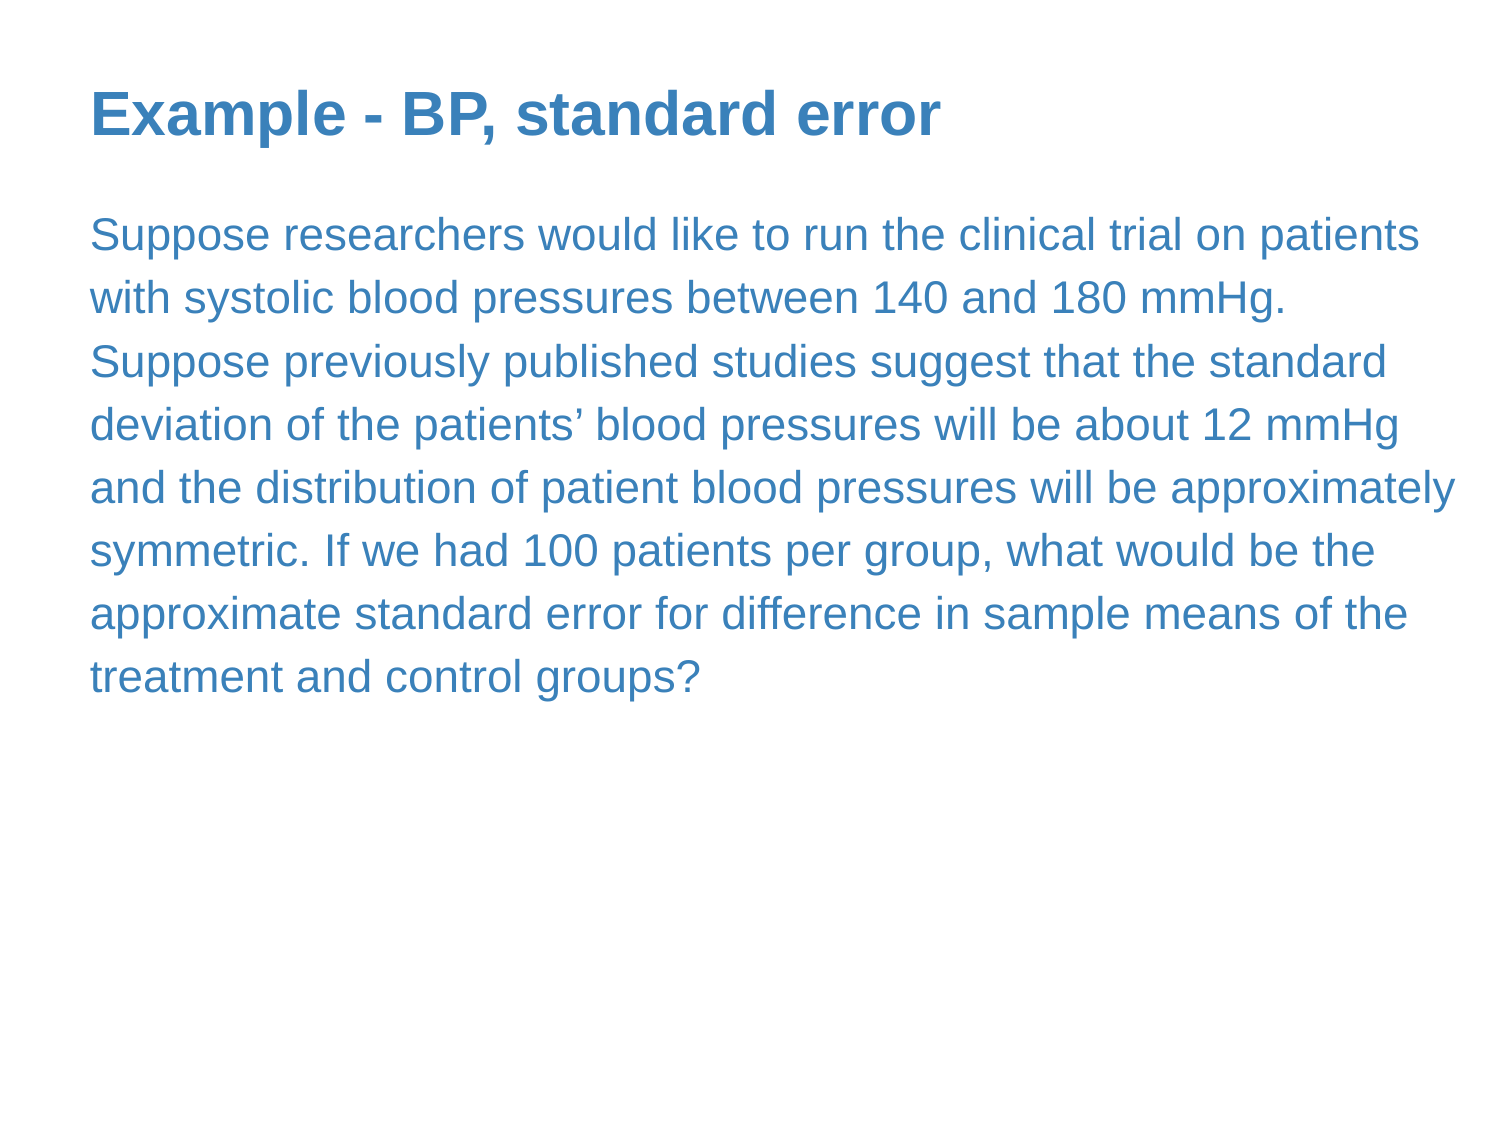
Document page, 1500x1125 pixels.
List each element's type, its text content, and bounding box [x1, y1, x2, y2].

text_box Example - BP, standard error [74, 47, 1425, 163]
text_box Suppose researchers would like to run the clinical trial on patients with systolic blood pressures between 140 and 180 mmHg. Suppose previously published studies suggest that the standard deviation of the patients’ blood pressures will be about 12 mmHg and the distribution of patient blood pressures will be approximately symmetric. If we had 100 patients per group, what would be the approximate standard error for difference in sample means of the treatment and control groups? [74, 181, 1477, 1080]
